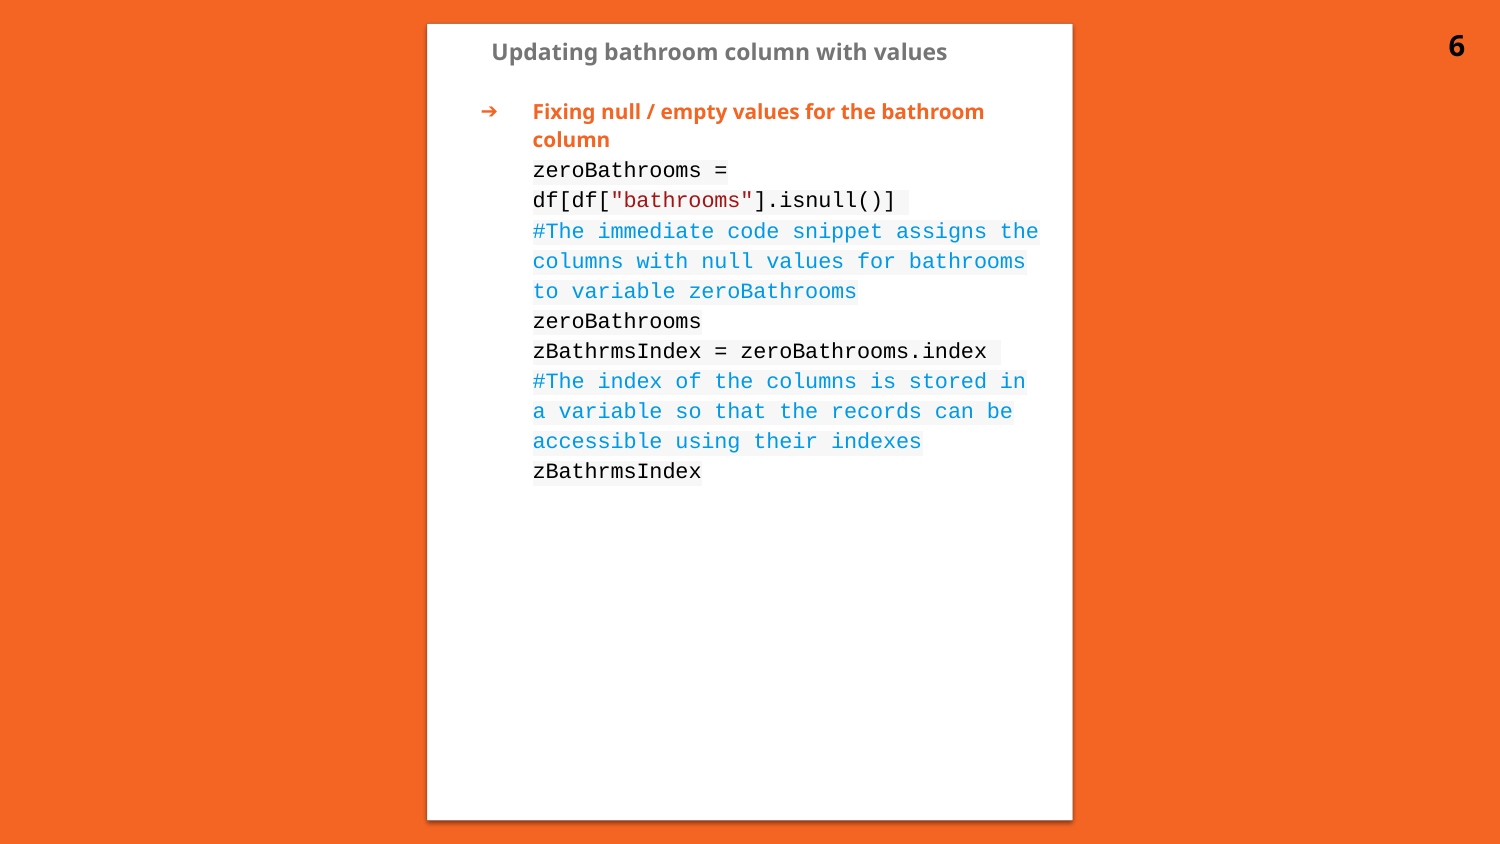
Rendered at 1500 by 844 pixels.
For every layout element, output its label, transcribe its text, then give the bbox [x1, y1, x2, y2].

picture [400, 0, 1100, 844]
title 6 [1433, 11, 1500, 80]
